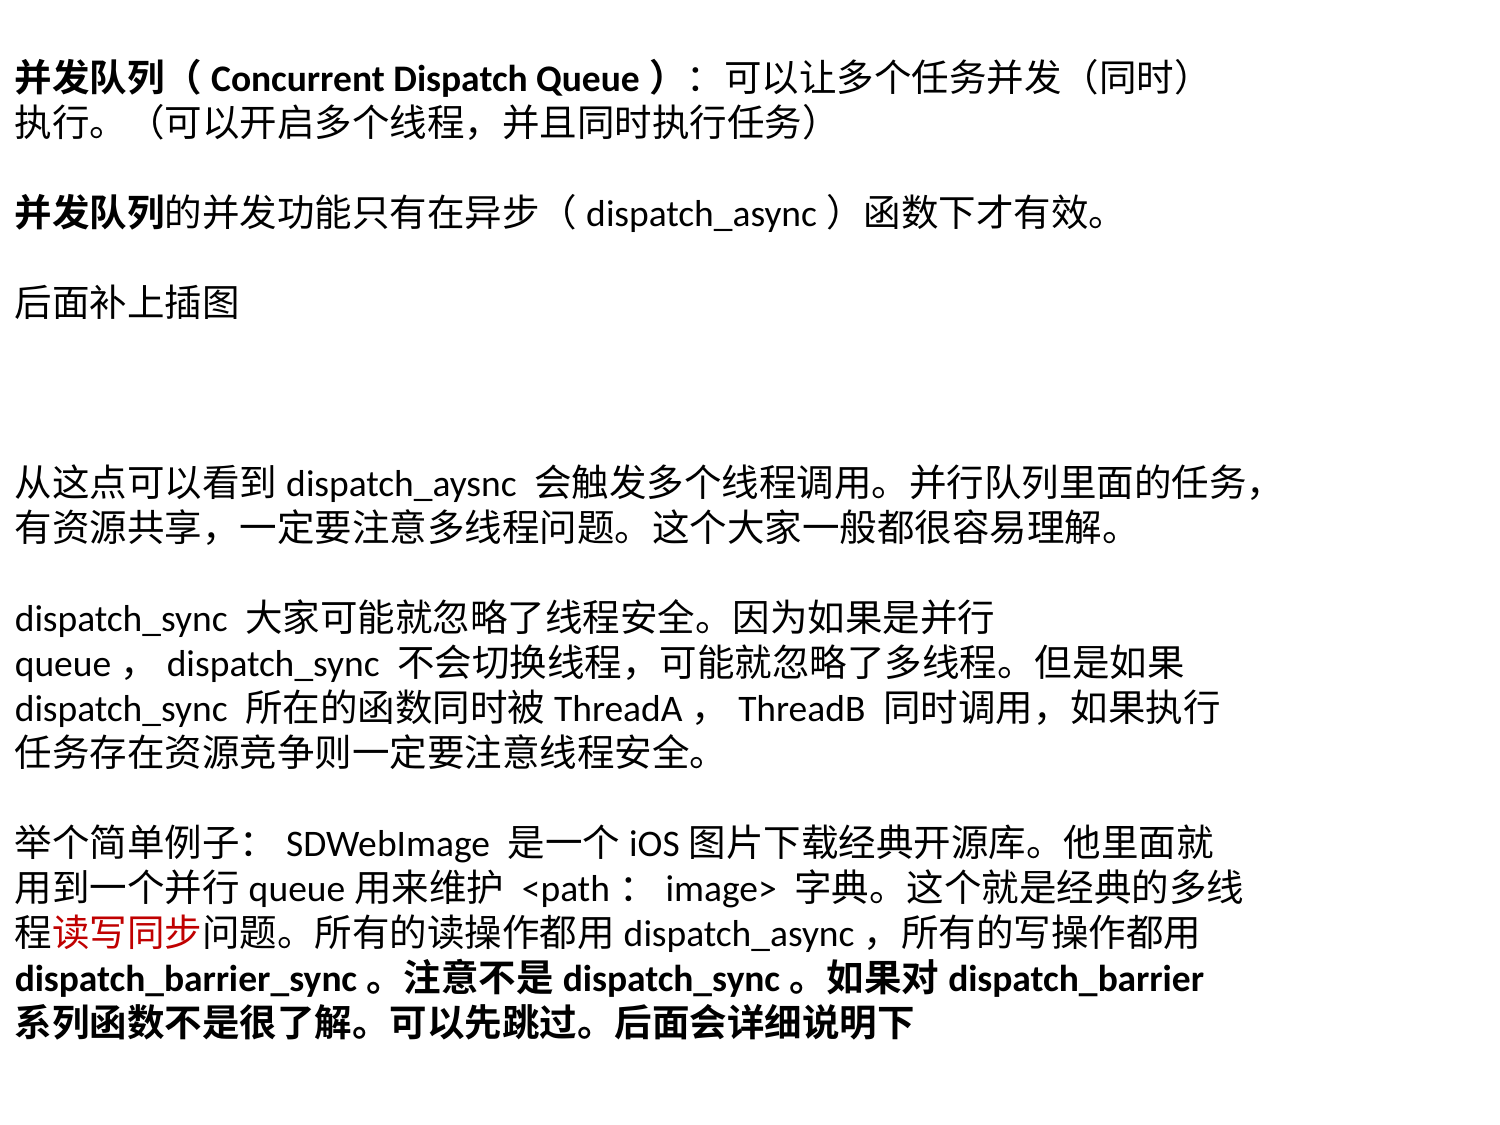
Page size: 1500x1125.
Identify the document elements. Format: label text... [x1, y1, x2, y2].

text_box 并发队列（Concurrent Dispatch Queue）：可以让多个任务并发（同时）执行。（可以开启多个线程，并且同时执行任务） 并发队列的并发功能只有在异步（dispatch_async）函数下才有效。 后面补上插图 从这点可以看到dispatch_aysnc 会触发多个线程调用。并行队列里面的任务，有资源共享，一定要注意多线程问题。这个大家一般都很容易理解。 dispatch_sync 大家可能就忽略了线程安全。因为如果是并行queue，dispatch_sync 不会切换线程，可能就忽略了多线程。但是如果 dispatch_sync 所在的函数同时被ThreadA，ThreadB 同时调用，如果执行任务存在资源竞争则一定要注意线程安全。 举个简单例子：SDWebImage 是一个iOS图片下载经典开源库。他里面就用到一个并行queue用来维护 <path：image> 字典。这个就是经典的多线程读写同步问题。所有的读操作都用dispatch_async，所有的写操作都用dispatch_barrier_sync。注意不是dispatch_sync。如果对dispatch_barrier系列函数不是很了解。可以先跳过。后面会详细说明下 [0, 46, 1264, 1125]
